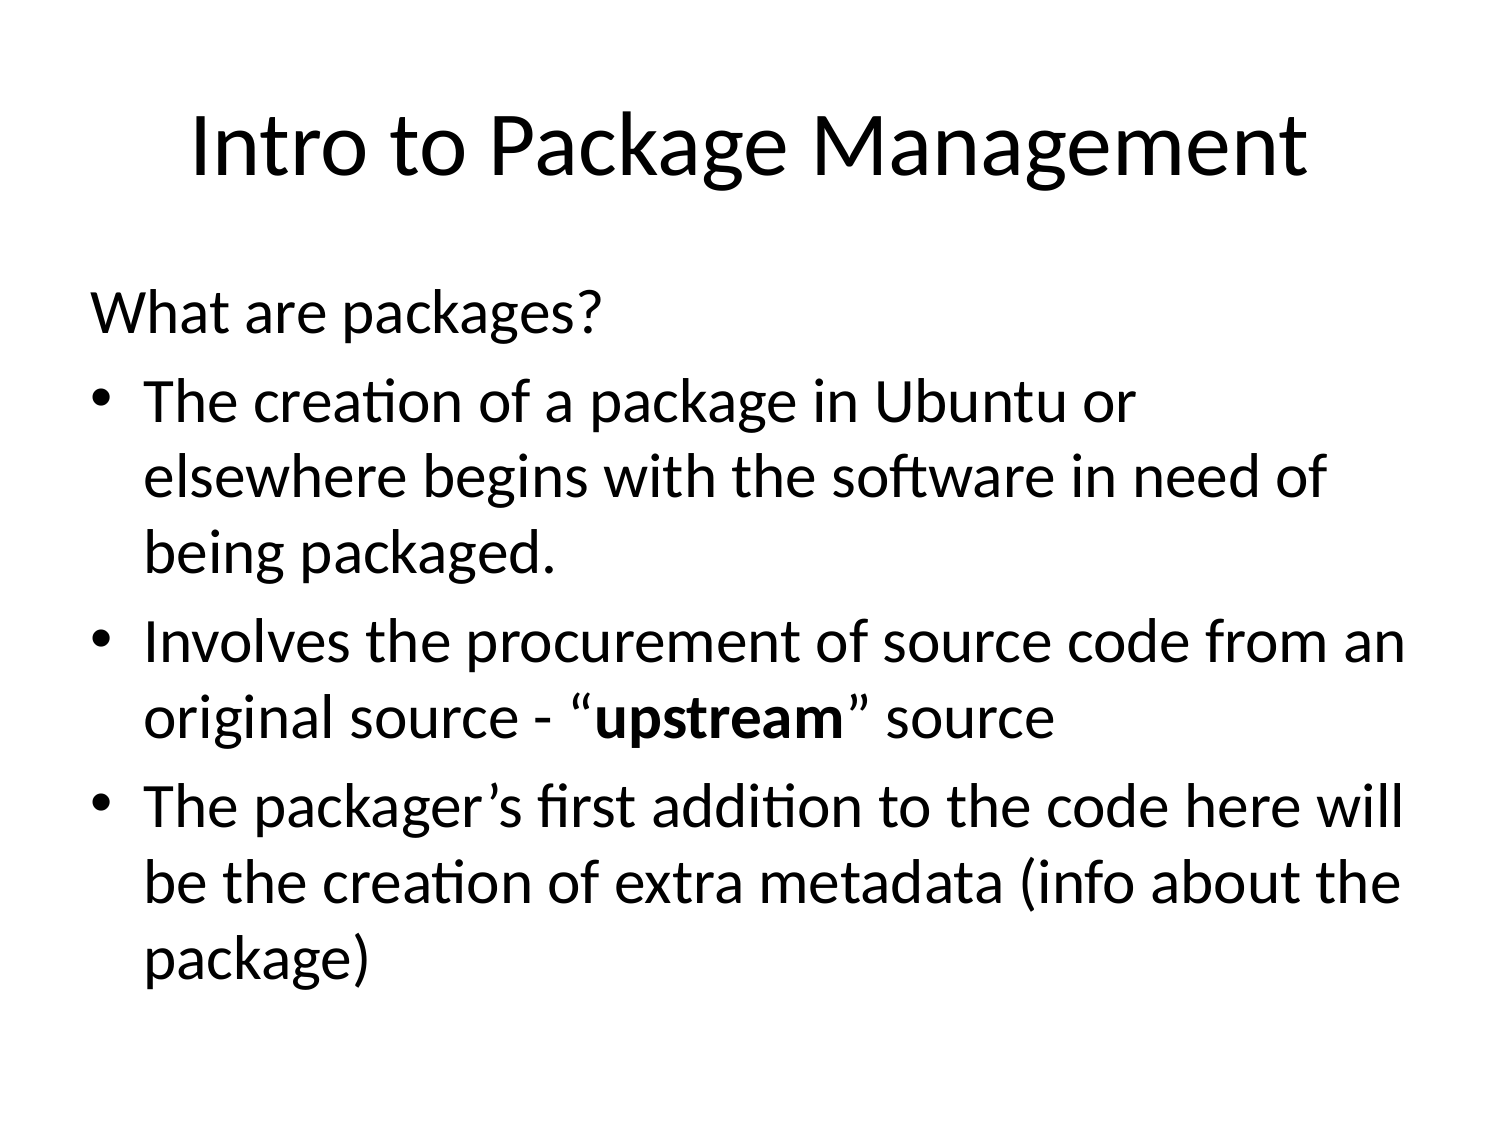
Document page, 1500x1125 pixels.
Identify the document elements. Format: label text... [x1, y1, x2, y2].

list What are packages? The creation of a package in Ubuntu or elsewhere begins with the software in need of being packaged. Involves the procurement of source code from an original source - “upstream” source The packager’s first addition to the code here will be the creation of extra metadata (info about the package) [75, 262, 1425, 1005]
title Intro to Package Management [75, 45, 1425, 233]
